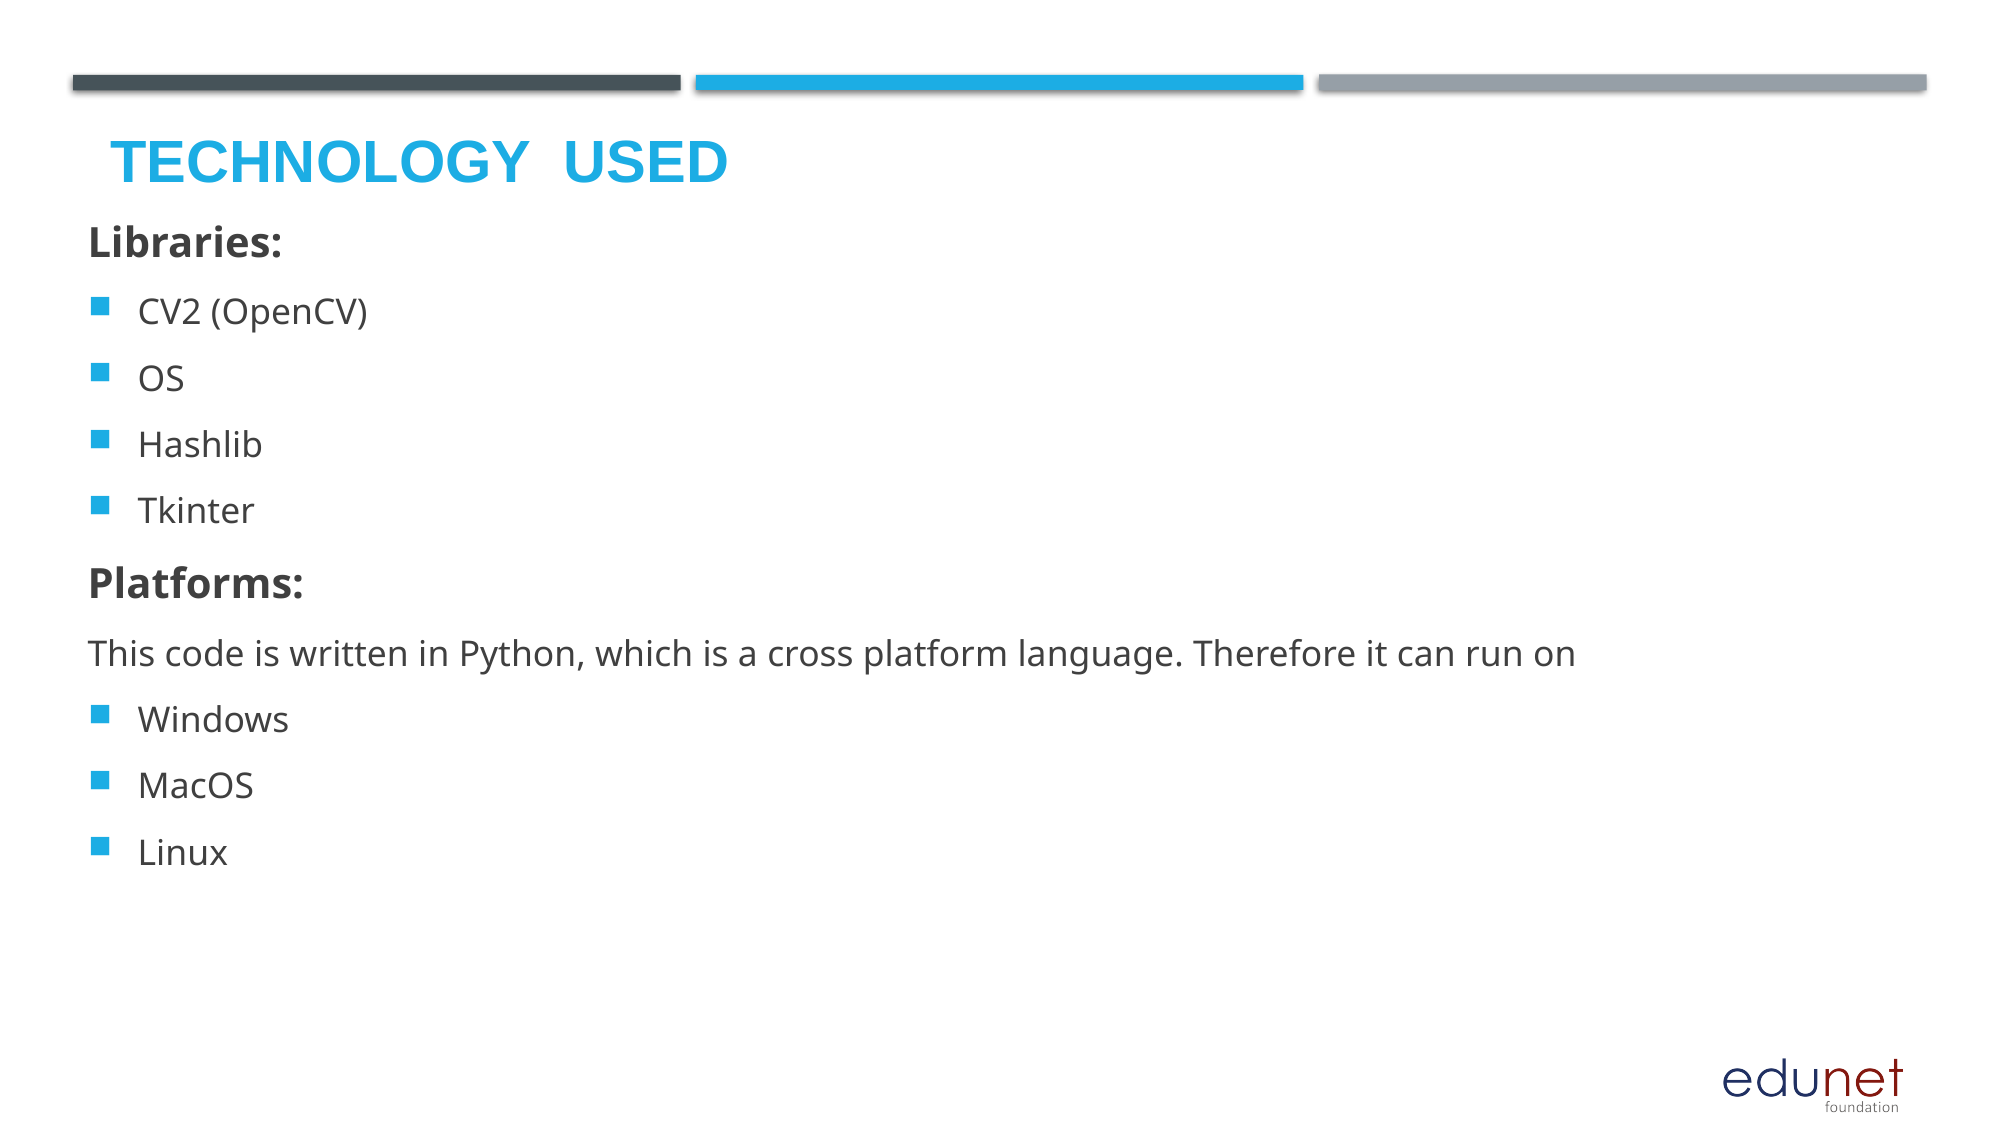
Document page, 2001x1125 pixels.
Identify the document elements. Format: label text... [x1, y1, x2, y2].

title Technology used [95, 115, 1905, 203]
list Libraries: CV2 (OpenCV) OS Hashlib Tkinter Platforms: This code is written in Python, which is a cross platform language. Therefore it can run on Windows MacOS Linux [72, 203, 1978, 1116]
